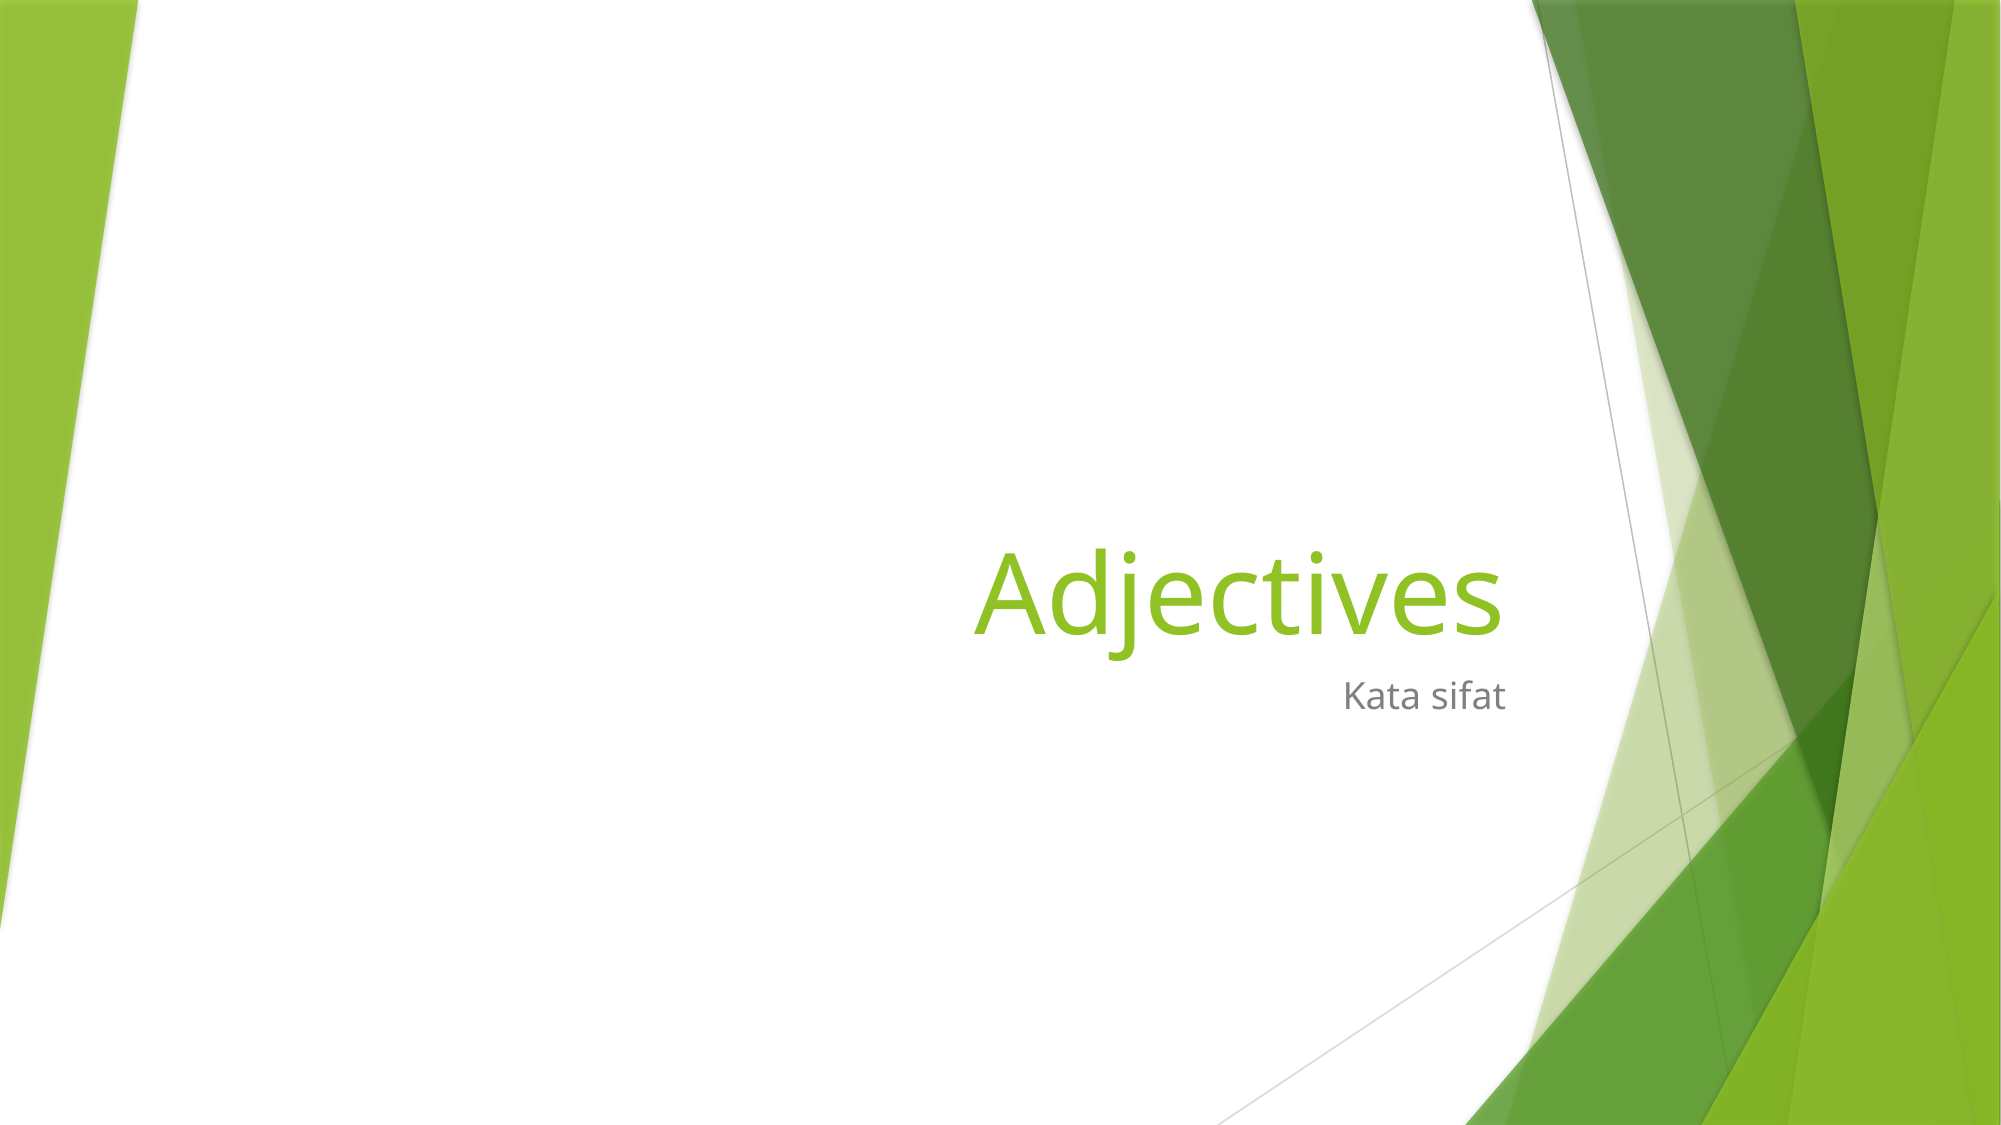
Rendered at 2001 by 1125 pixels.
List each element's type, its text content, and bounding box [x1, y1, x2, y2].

subtitle Kata sifat [247, 664, 1522, 845]
title Adjectives [247, 394, 1522, 664]
